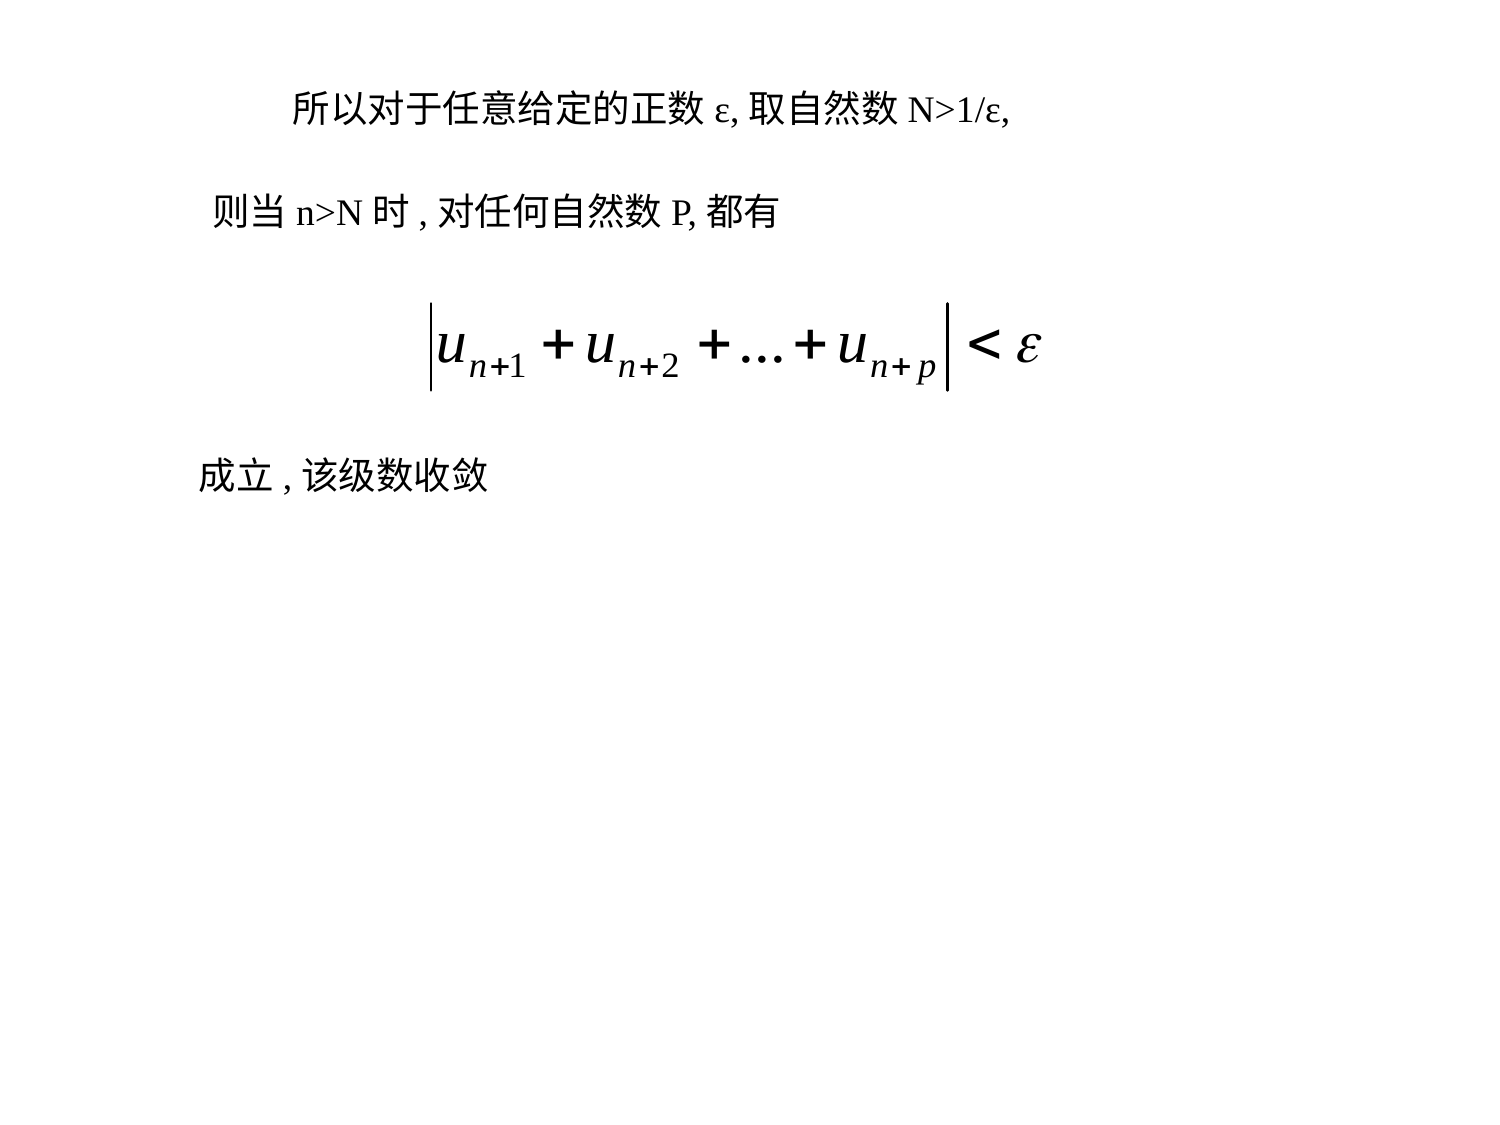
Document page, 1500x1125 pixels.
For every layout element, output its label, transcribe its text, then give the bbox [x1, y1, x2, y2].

text_box 则当n>N时,对任何自然数P,都有 [197, 180, 797, 241]
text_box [419, 290, 1058, 403]
text_box 成立,该级数收敛 [184, 444, 504, 504]
text_box 所以对于任意给定的正数ε,取自然数N>1/ε, [278, 78, 1026, 138]
